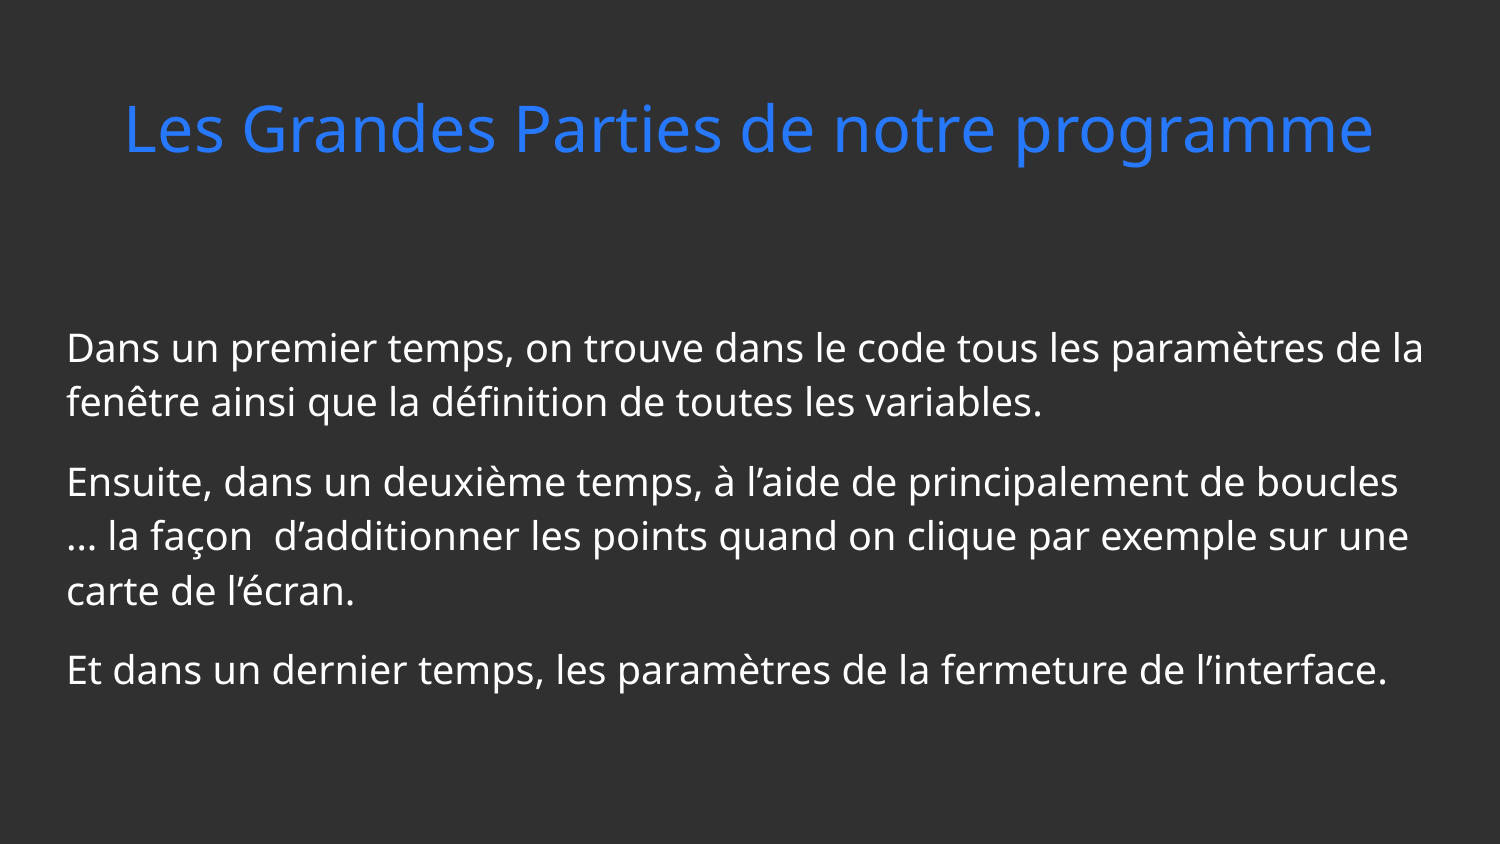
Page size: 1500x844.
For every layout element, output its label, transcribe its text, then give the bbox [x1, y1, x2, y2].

title Les Grandes Parties de notre programme [51, 72, 1449, 167]
list Dans un premier temps, on trouve dans le code tous les paramètres de la fenêtre ainsi que la définition de toutes les variables. Ensuite, dans un deuxième temps, à l’aide de principalement de boucles … la façon d’additionner les points quand on clique par exemple sur une carte de l’écran. Et dans un dernier temps, les paramètres de la fermeture de l’interface. [51, 189, 1449, 750]
